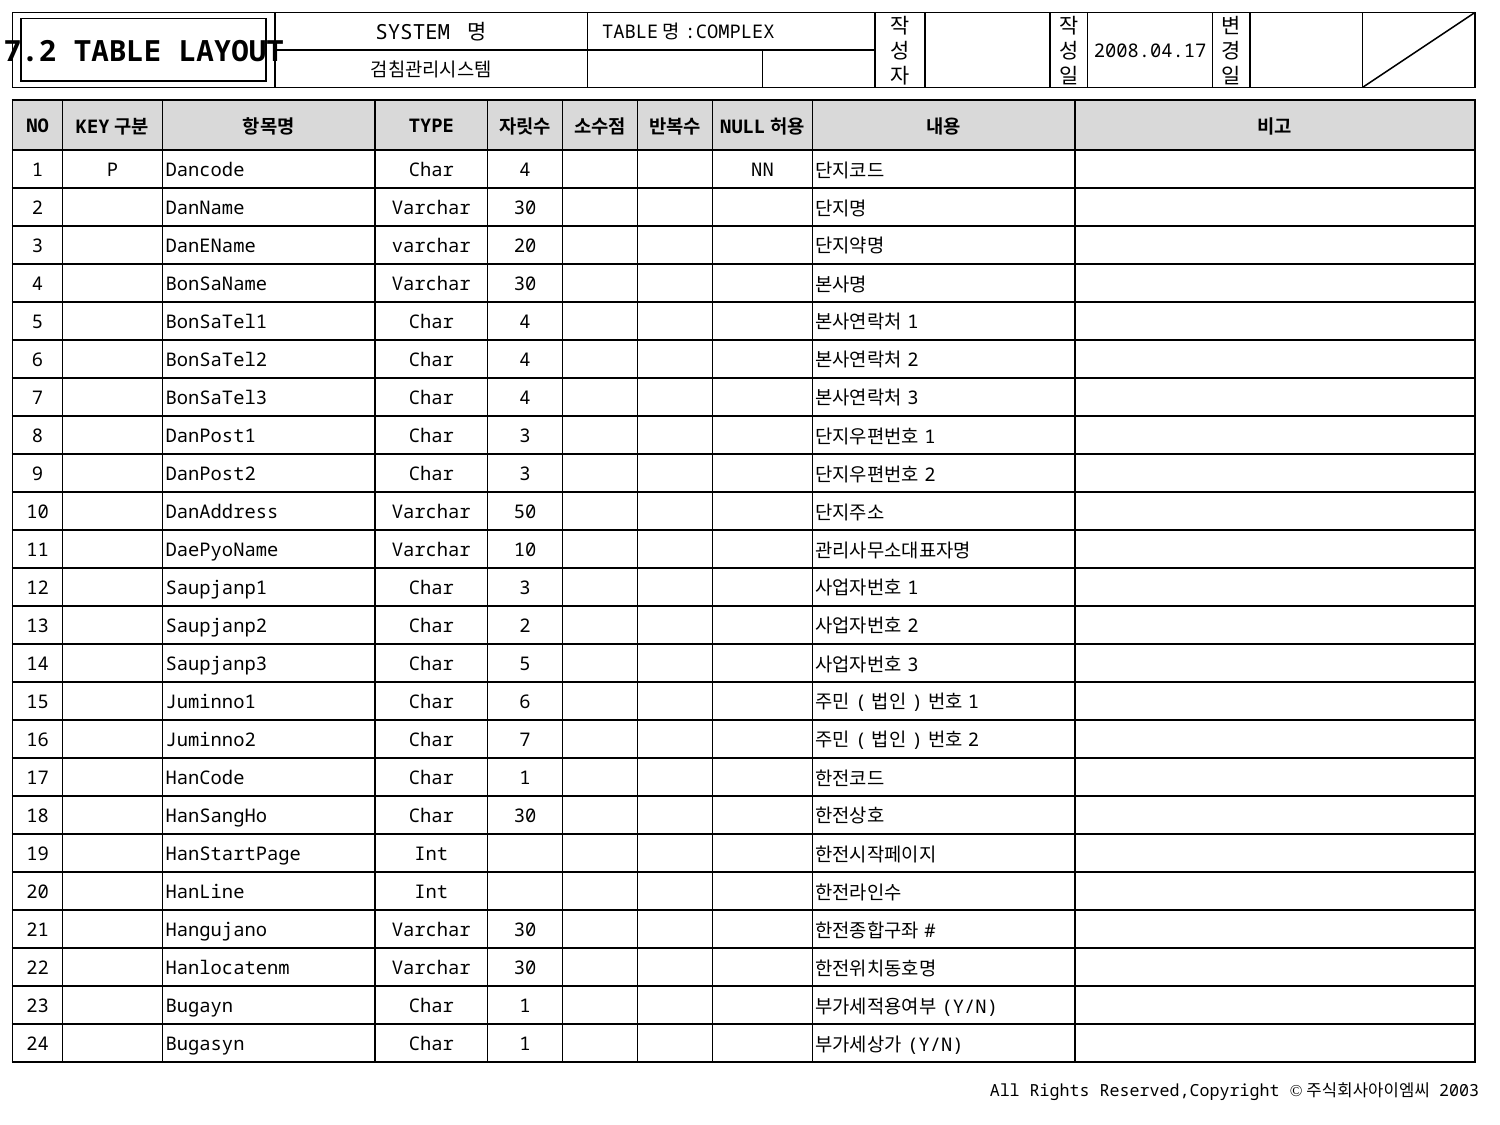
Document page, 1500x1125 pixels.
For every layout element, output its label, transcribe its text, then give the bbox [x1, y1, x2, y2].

table_cell [1076, 873, 1474, 909]
table_cell DanPost1 [163, 417, 374, 453]
table_cell Char [376, 455, 487, 491]
table_cell 본사명 [813, 265, 1074, 301]
table_cell BonSaName [163, 265, 374, 301]
table_cell 한전상호 [813, 797, 1074, 833]
table_header NO [13, 101, 62, 149]
table_cell [638, 455, 712, 491]
table_cell 30 [488, 189, 562, 225]
table_cell Char [376, 379, 487, 415]
table_cell 20 [488, 227, 562, 263]
table_cell 50 [488, 493, 562, 529]
table_cell Int [376, 835, 487, 871]
table_cell Varchar [376, 949, 487, 985]
table_cell Char [376, 1025, 487, 1061]
table_cell [63, 417, 162, 453]
table_cell [63, 341, 162, 377]
table_cell [713, 987, 812, 1023]
table_cell [713, 607, 812, 643]
table_cell 2 [488, 607, 562, 643]
table_cell [638, 417, 712, 453]
table_cell [1076, 607, 1474, 643]
table_cell [713, 683, 812, 719]
table_cell 18 [13, 797, 62, 833]
table_cell 30 [488, 265, 562, 301]
table_cell 13 [13, 607, 62, 643]
table_cell [713, 455, 812, 491]
table_cell [638, 493, 712, 529]
table_cell [1076, 151, 1474, 187]
table_cell 단지우편번호1 [813, 417, 1074, 453]
table_cell DanName [163, 189, 374, 225]
table_cell [63, 379, 162, 415]
table_cell [488, 835, 562, 871]
table_cell DanAddress [163, 493, 374, 529]
table_cell [563, 265, 637, 301]
table_cell [1076, 303, 1474, 339]
table_cell Char [376, 759, 487, 795]
table_header 반복수 [638, 101, 712, 149]
table_cell Char [376, 607, 487, 643]
table_cell 6 [488, 683, 562, 719]
table_cell 한전종합구좌# [813, 911, 1074, 947]
table_cell [63, 531, 162, 567]
table_cell 24 [13, 1025, 62, 1061]
table_cell 본사연락처1 [813, 303, 1074, 339]
table_cell [713, 873, 812, 909]
table_cell [1076, 683, 1474, 719]
table_cell [563, 949, 637, 985]
table_header 자릿수 [488, 101, 562, 149]
table_cell 부가세적용여부(Y/N) [813, 987, 1074, 1023]
table_cell varchar [376, 227, 487, 263]
table_cell [638, 835, 712, 871]
table_cell [488, 873, 562, 909]
table_cell [563, 987, 637, 1023]
table_cell [563, 797, 637, 833]
table_cell [1076, 455, 1474, 491]
table_header 항목명 [163, 101, 374, 149]
table_cell 4 [488, 341, 562, 377]
table_cell HanStartPage [163, 835, 374, 871]
table_cell [638, 569, 712, 605]
table_cell Char [376, 683, 487, 719]
table_cell [1076, 1025, 1474, 1061]
table_cell 15 [13, 683, 62, 719]
table_cell Int [376, 873, 487, 909]
table_cell [638, 949, 712, 985]
table_cell Saupjanp3 [163, 645, 374, 681]
table_cell 5 [13, 303, 62, 339]
table_cell 3 [488, 455, 562, 491]
table_cell [1076, 531, 1474, 567]
table_cell [638, 189, 712, 225]
table_cell [63, 1025, 162, 1061]
table_cell [638, 721, 712, 757]
table_cell Char [376, 417, 487, 453]
table_cell [63, 645, 162, 681]
table_cell [638, 683, 712, 719]
table_cell DanPost2 [163, 455, 374, 491]
table_cell Char [376, 645, 487, 681]
table_cell [63, 949, 162, 985]
table_cell Varchar [376, 911, 487, 947]
table_cell [563, 151, 637, 187]
table_cell [1076, 569, 1474, 605]
table_cell [1076, 493, 1474, 529]
table_cell [638, 759, 712, 795]
table_cell [1076, 189, 1474, 225]
table_cell 1 [488, 759, 562, 795]
table_cell Char [376, 569, 487, 605]
table_cell [63, 189, 162, 225]
table_cell 6 [13, 341, 62, 377]
table_cell 8 [13, 417, 62, 453]
table_cell 3 [13, 227, 62, 263]
table_cell [713, 911, 812, 947]
table_cell [1076, 379, 1474, 415]
table_cell 10 [13, 493, 62, 529]
table_cell [638, 265, 712, 301]
table_cell [1076, 759, 1474, 795]
table_cell [713, 797, 812, 833]
table_cell 사업자번호1 [813, 569, 1074, 605]
table_cell [713, 645, 812, 681]
table_cell [713, 949, 812, 985]
table_cell 30 [488, 949, 562, 985]
table_cell [63, 493, 162, 529]
table_cell Char [376, 987, 487, 1023]
table_cell [713, 531, 812, 567]
table_cell [638, 379, 712, 415]
table_cell 3 [488, 417, 562, 453]
table_cell 2 [13, 189, 62, 225]
table_cell Juminno1 [163, 683, 374, 719]
table_cell DaePyoName [163, 531, 374, 567]
table_cell Varchar [376, 189, 487, 225]
table_cell Varchar [376, 265, 487, 301]
table_cell [638, 987, 712, 1023]
table_cell 관리사무소대표자명 [813, 531, 1074, 567]
table_cell [1076, 265, 1474, 301]
table_cell [1076, 835, 1474, 871]
table_cell [63, 303, 162, 339]
table_cell [563, 531, 637, 567]
table_cell 30 [488, 911, 562, 947]
table_cell [713, 1025, 812, 1061]
table_cell 사업자번호2 [813, 607, 1074, 643]
table_cell Varchar [376, 531, 487, 567]
table_cell NN [713, 151, 812, 187]
table_cell 한전위치동호명 [813, 949, 1074, 985]
text_box TABLE명:COMPLEX [587, 12, 875, 50]
table_cell 22 [13, 949, 62, 985]
table_cell [713, 341, 812, 377]
table_cell [1076, 949, 1474, 985]
table_cell 4 [488, 303, 562, 339]
table_cell [1076, 227, 1474, 263]
table_cell 한전시작페이지 [813, 835, 1074, 871]
table_cell BonSaTel2 [163, 341, 374, 377]
table_cell [638, 303, 712, 339]
table_cell [563, 1025, 637, 1061]
table_cell [563, 341, 637, 377]
table_cell P [63, 151, 162, 187]
table_cell [713, 493, 812, 529]
table_cell 12 [13, 569, 62, 605]
table_cell [63, 873, 162, 909]
table_header TYPE [376, 101, 487, 149]
table_header 내용 [813, 101, 1074, 149]
table_cell [63, 721, 162, 757]
table_cell Char [376, 303, 487, 339]
table_cell [713, 721, 812, 757]
table_cell [563, 417, 637, 453]
table_cell 20 [13, 873, 62, 909]
table_cell [713, 759, 812, 795]
table_cell [1076, 987, 1474, 1023]
table_cell [63, 265, 162, 301]
table_cell Bugasyn [163, 1025, 374, 1061]
table_cell HanSangHo [163, 797, 374, 833]
table_cell [563, 303, 637, 339]
table_cell 단지코드 [813, 151, 1074, 187]
table_header KEY구분 [63, 101, 162, 149]
table_cell 한전라인수 [813, 873, 1074, 909]
table_cell [713, 189, 812, 225]
table_cell 19 [13, 835, 62, 871]
table_cell [563, 835, 637, 871]
table_cell [563, 645, 637, 681]
table_cell 1 [13, 151, 62, 187]
text_box 7.2 TABLE LAYOUT [24, 12, 263, 88]
table_cell [563, 911, 637, 947]
table_cell [63, 227, 162, 263]
table_cell 14 [13, 645, 62, 681]
table_cell [563, 721, 637, 757]
table_cell 단지명 [813, 189, 1074, 225]
table_cell Hanlocatenm [163, 949, 374, 985]
table_cell Char [376, 797, 487, 833]
table_cell [1076, 417, 1474, 453]
table_cell [1076, 797, 1474, 833]
table_cell [638, 341, 712, 377]
table_cell Varchar [376, 493, 487, 529]
table_cell [563, 873, 637, 909]
table_cell 본사연락처2 [813, 341, 1074, 377]
table_cell 3 [488, 569, 562, 605]
table_header NULL허용 [713, 101, 812, 149]
table_cell 단지약명 [813, 227, 1074, 263]
table_cell [563, 493, 637, 529]
table_cell 1 [488, 987, 562, 1023]
table_cell 4 [488, 151, 562, 187]
table_cell 5 [488, 645, 562, 681]
table_cell Bugayn [163, 987, 374, 1023]
table_cell 30 [488, 797, 562, 833]
table_cell [563, 455, 637, 491]
table_cell 23 [13, 987, 62, 1023]
table_cell HanLine [163, 873, 374, 909]
table_cell 본사연락처3 [813, 379, 1074, 415]
table_cell 7 [488, 721, 562, 757]
table_header 소수점 [563, 101, 637, 149]
table_cell [713, 265, 812, 301]
table_cell [1076, 911, 1474, 947]
table_cell [638, 531, 712, 567]
table_cell [563, 569, 637, 605]
table_cell 한전코드 [813, 759, 1074, 795]
table_cell 9 [13, 455, 62, 491]
table_cell [713, 569, 812, 605]
table_cell [563, 189, 637, 225]
table_cell [1076, 341, 1474, 377]
table_cell [563, 607, 637, 643]
table_cell 단지우편번호2 [813, 455, 1074, 491]
table_cell [563, 379, 637, 415]
table_cell [63, 911, 162, 947]
table_cell 16 [13, 721, 62, 757]
table_cell [638, 1025, 712, 1061]
table_cell [63, 607, 162, 643]
table_cell [563, 683, 637, 719]
table_cell 21 [13, 911, 62, 947]
table_cell [1076, 645, 1474, 681]
table_cell Char [376, 721, 487, 757]
table_cell [63, 455, 162, 491]
table_cell [713, 303, 812, 339]
table_cell [638, 911, 712, 947]
table_header 비고 [1076, 101, 1474, 149]
table_cell Saupjanp2 [163, 607, 374, 643]
table_cell 주민(법인)번호1 [813, 683, 1074, 719]
table_cell [713, 835, 812, 871]
table_cell BonSaTel3 [163, 379, 374, 415]
table_cell 주민(법인)번호2 [813, 721, 1074, 757]
table_cell [638, 873, 712, 909]
table_cell 1 [488, 1025, 562, 1061]
table_cell Hangujano [163, 911, 374, 947]
table_cell [63, 683, 162, 719]
table_cell [63, 759, 162, 795]
table_cell 사업자번호3 [813, 645, 1074, 681]
table_cell 단지주소 [813, 493, 1074, 529]
table_cell 10 [488, 531, 562, 567]
table_cell DanEName [163, 227, 374, 263]
table_cell [63, 835, 162, 871]
table_cell 11 [13, 531, 62, 567]
table_cell [638, 227, 712, 263]
table_cell [63, 569, 162, 605]
table_cell 부가세상가(Y/N) [813, 1025, 1074, 1061]
table_cell [638, 645, 712, 681]
table_cell HanCode [163, 759, 374, 795]
table_cell 7 [13, 379, 62, 415]
table_cell [63, 987, 162, 1023]
table_cell Char [376, 341, 487, 377]
table_cell [713, 379, 812, 415]
table_cell Char [376, 151, 487, 187]
table_cell [638, 607, 712, 643]
table_cell [563, 227, 637, 263]
table_cell [1076, 721, 1474, 757]
table_cell [638, 151, 712, 187]
table_cell 17 [13, 759, 62, 795]
table_cell Juminno2 [163, 721, 374, 757]
table_cell Saupjanp1 [163, 569, 374, 605]
table_cell 4 [13, 265, 62, 301]
table_cell [63, 797, 162, 833]
table_cell [638, 797, 712, 833]
table_cell 4 [488, 379, 562, 415]
table_cell [713, 227, 812, 263]
table_cell BonSaTel1 [163, 303, 374, 339]
table_cell [563, 759, 637, 795]
table_cell [713, 417, 812, 453]
table_cell Dancode [163, 151, 374, 187]
